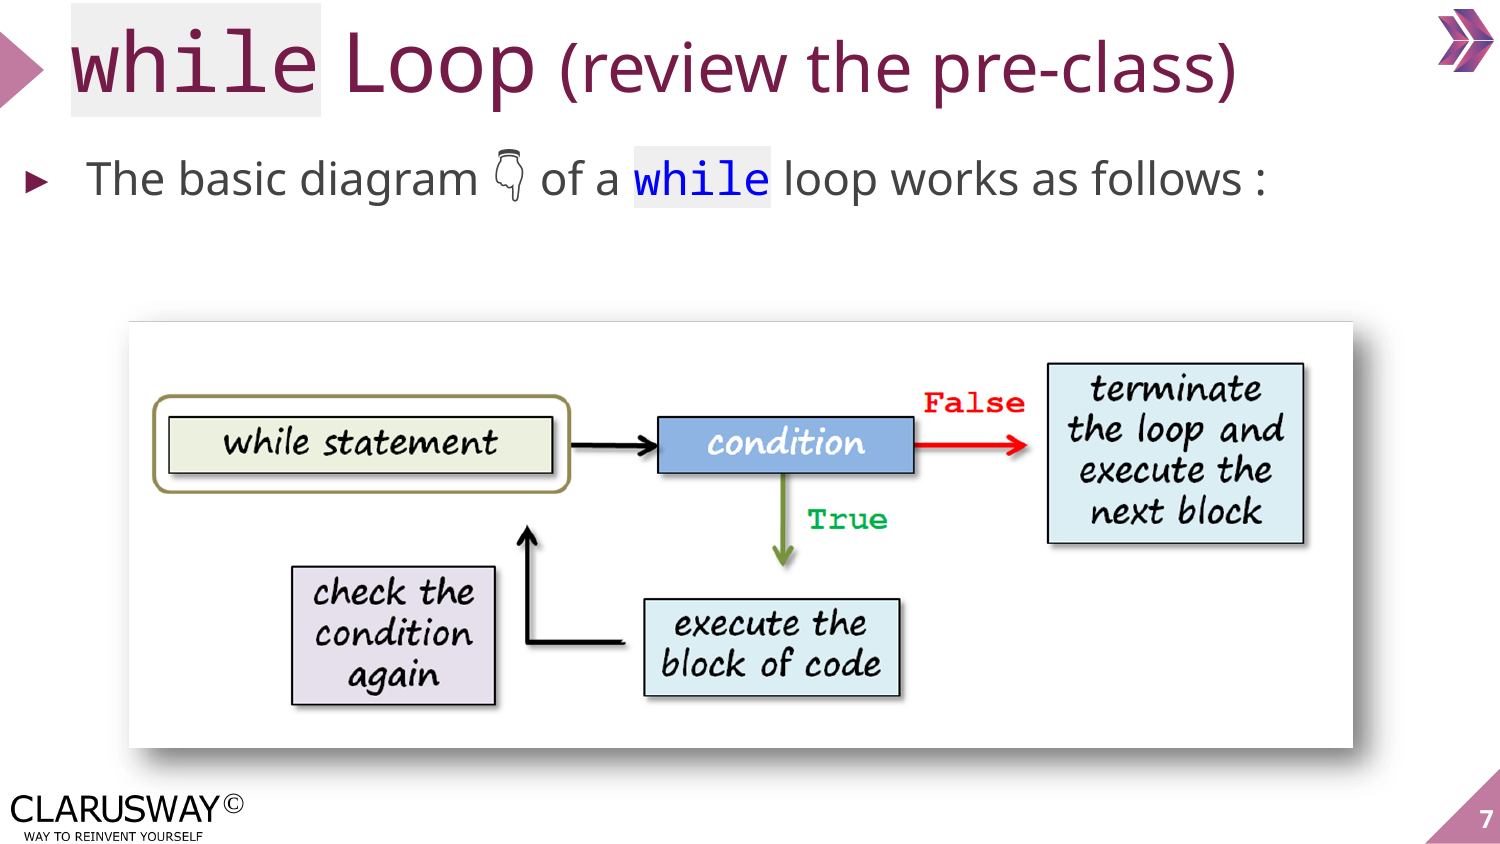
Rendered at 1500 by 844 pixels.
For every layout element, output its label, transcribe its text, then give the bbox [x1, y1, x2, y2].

title while Loop (review the pre-class) [70, 28, 1376, 132]
subtitle The basic diagram 👇 of a while loop works as follows : [11, 143, 1452, 247]
slide_number ‹#› [1418, 760, 1494, 838]
picture [1438, 9, 1494, 72]
picture [11, 291, 1412, 841]
